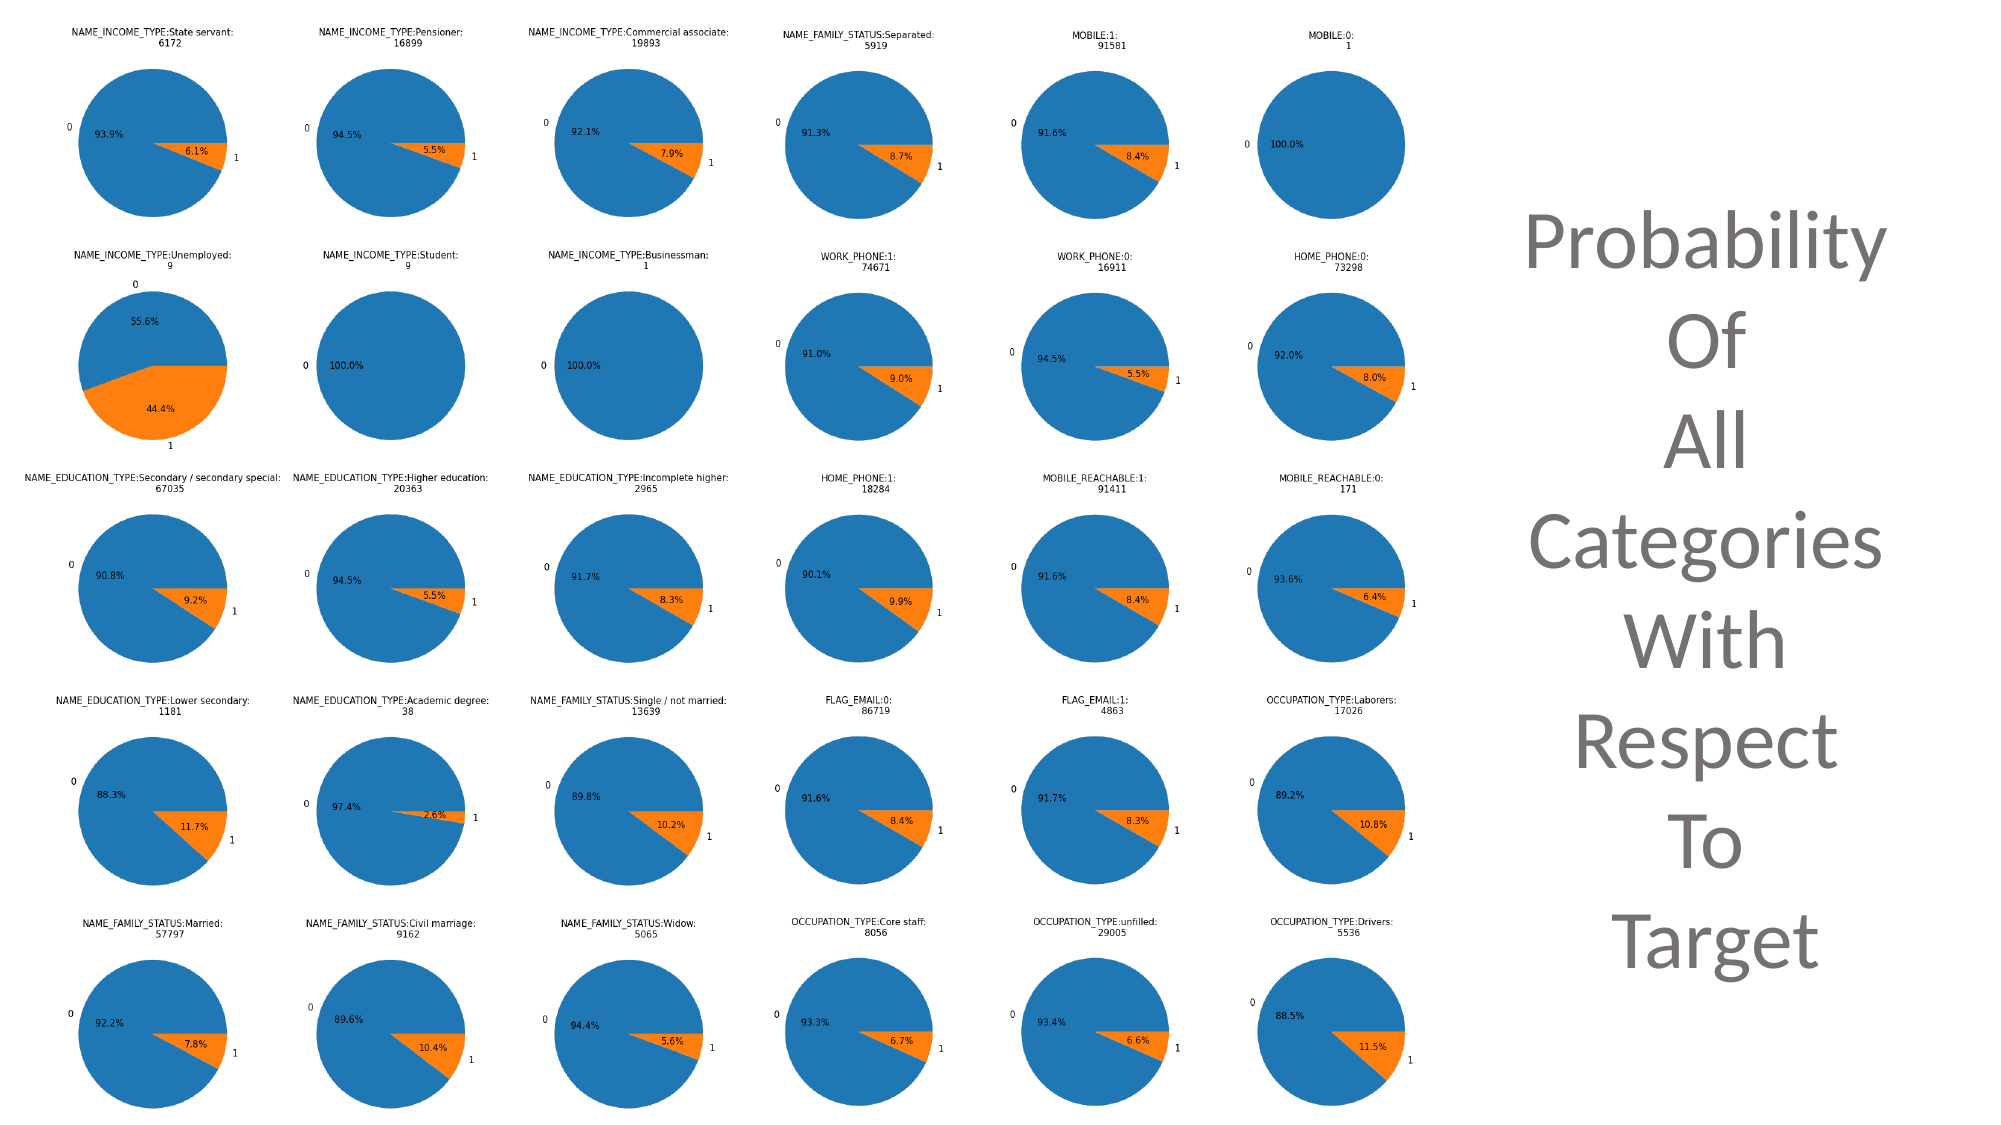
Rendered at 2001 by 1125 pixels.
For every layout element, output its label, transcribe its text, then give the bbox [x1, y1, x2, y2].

text_box Probability Of All Categories With Respect To Target [1495, 177, 1937, 993]
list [20, 0, 728, 1116]
picture [727, 9, 1435, 1116]
